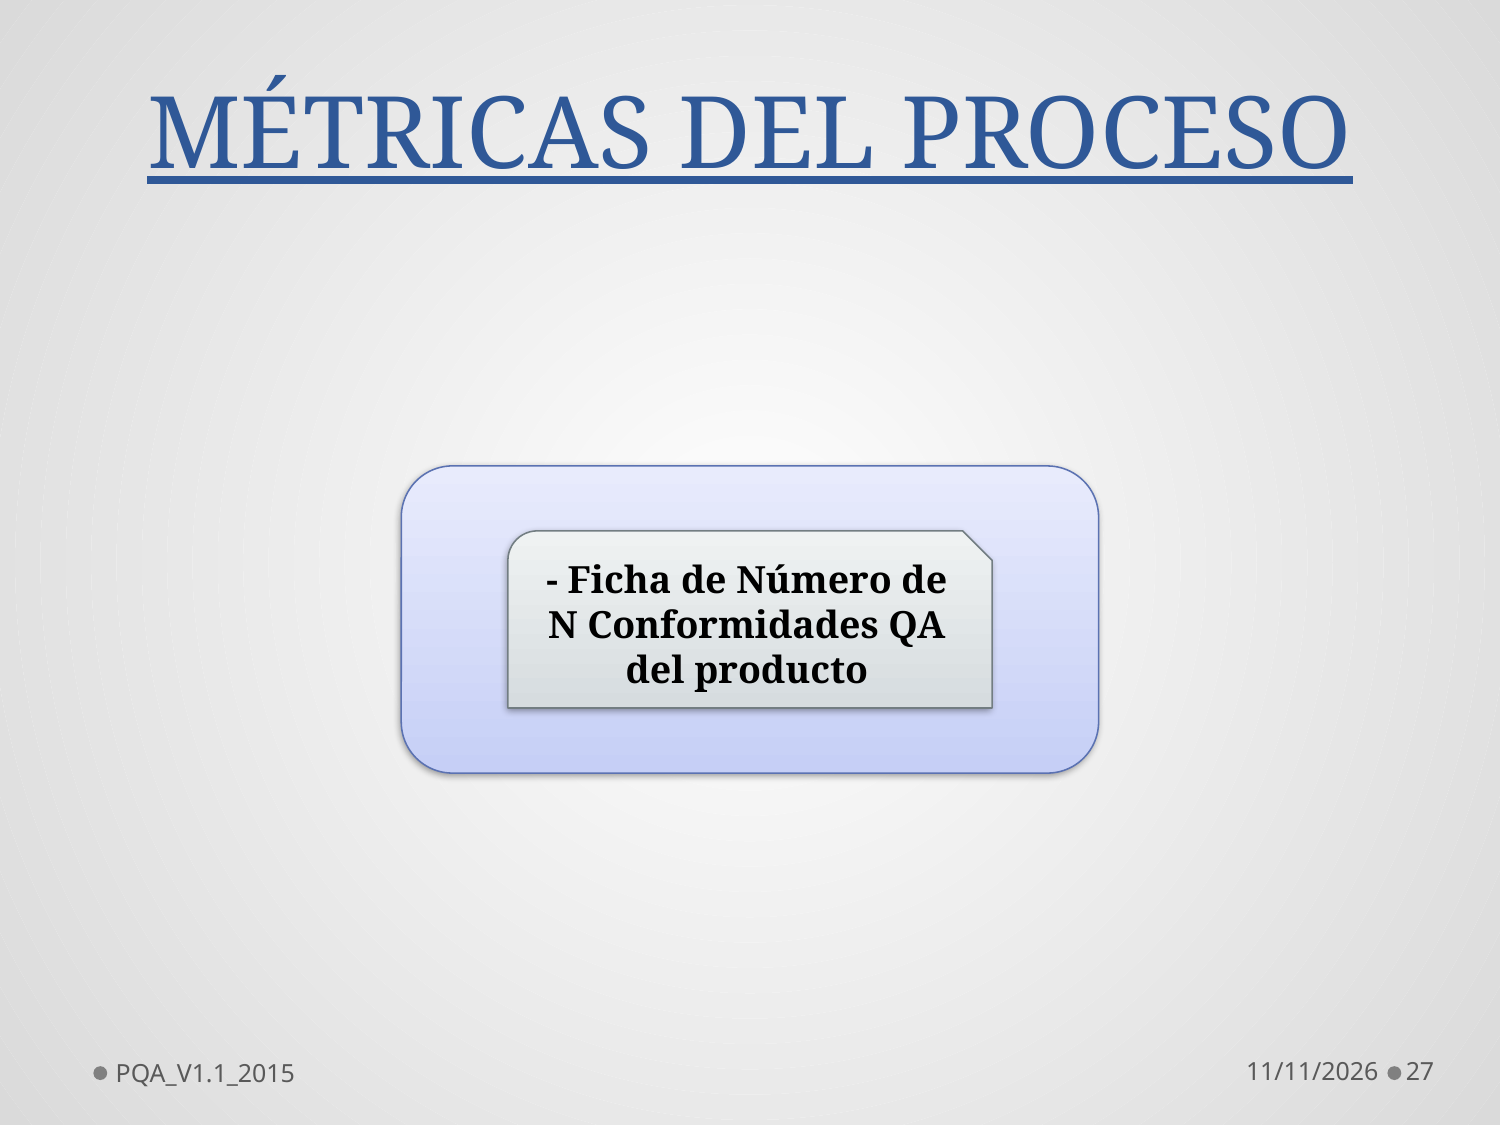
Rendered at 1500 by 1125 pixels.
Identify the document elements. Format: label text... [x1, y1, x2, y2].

text_box - Ficha de Número de N Conformidades QA del producto [507, 530, 993, 709]
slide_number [1043, 1042, 1386, 1103]
footer PQA_V1.1_2015 [108, 1042, 703, 1103]
slide_number 27 [1401, 1042, 1494, 1103]
text_box [400, 465, 1100, 774]
title MÉTRICAS DEL PROCESO [41, 29, 1459, 197]
